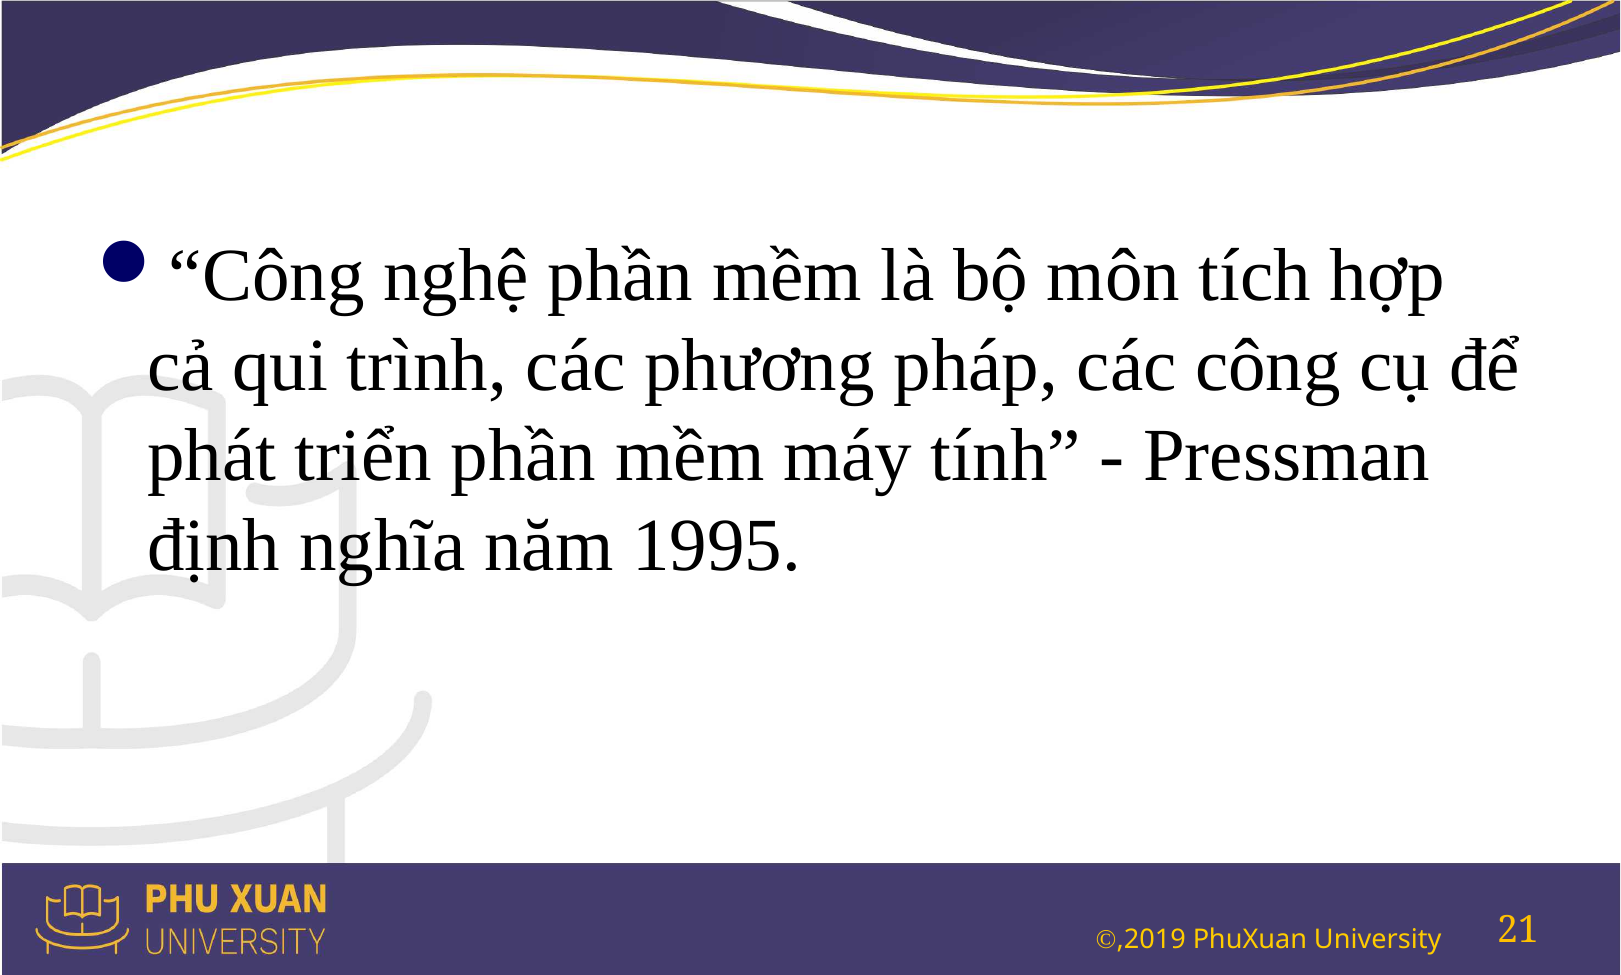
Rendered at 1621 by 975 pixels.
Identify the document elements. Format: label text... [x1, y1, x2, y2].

slide_number 21 [1404, 903, 1539, 956]
picture [0, 0, 1621, 975]
list “Công nghệ phần mềm là bộ môn tích hợp cả qui trình, các phương pháp, các công cụ để phát triển phần mềm máy tính” - Pressman định nghĩa năm 1995. [81, 216, 1540, 841]
